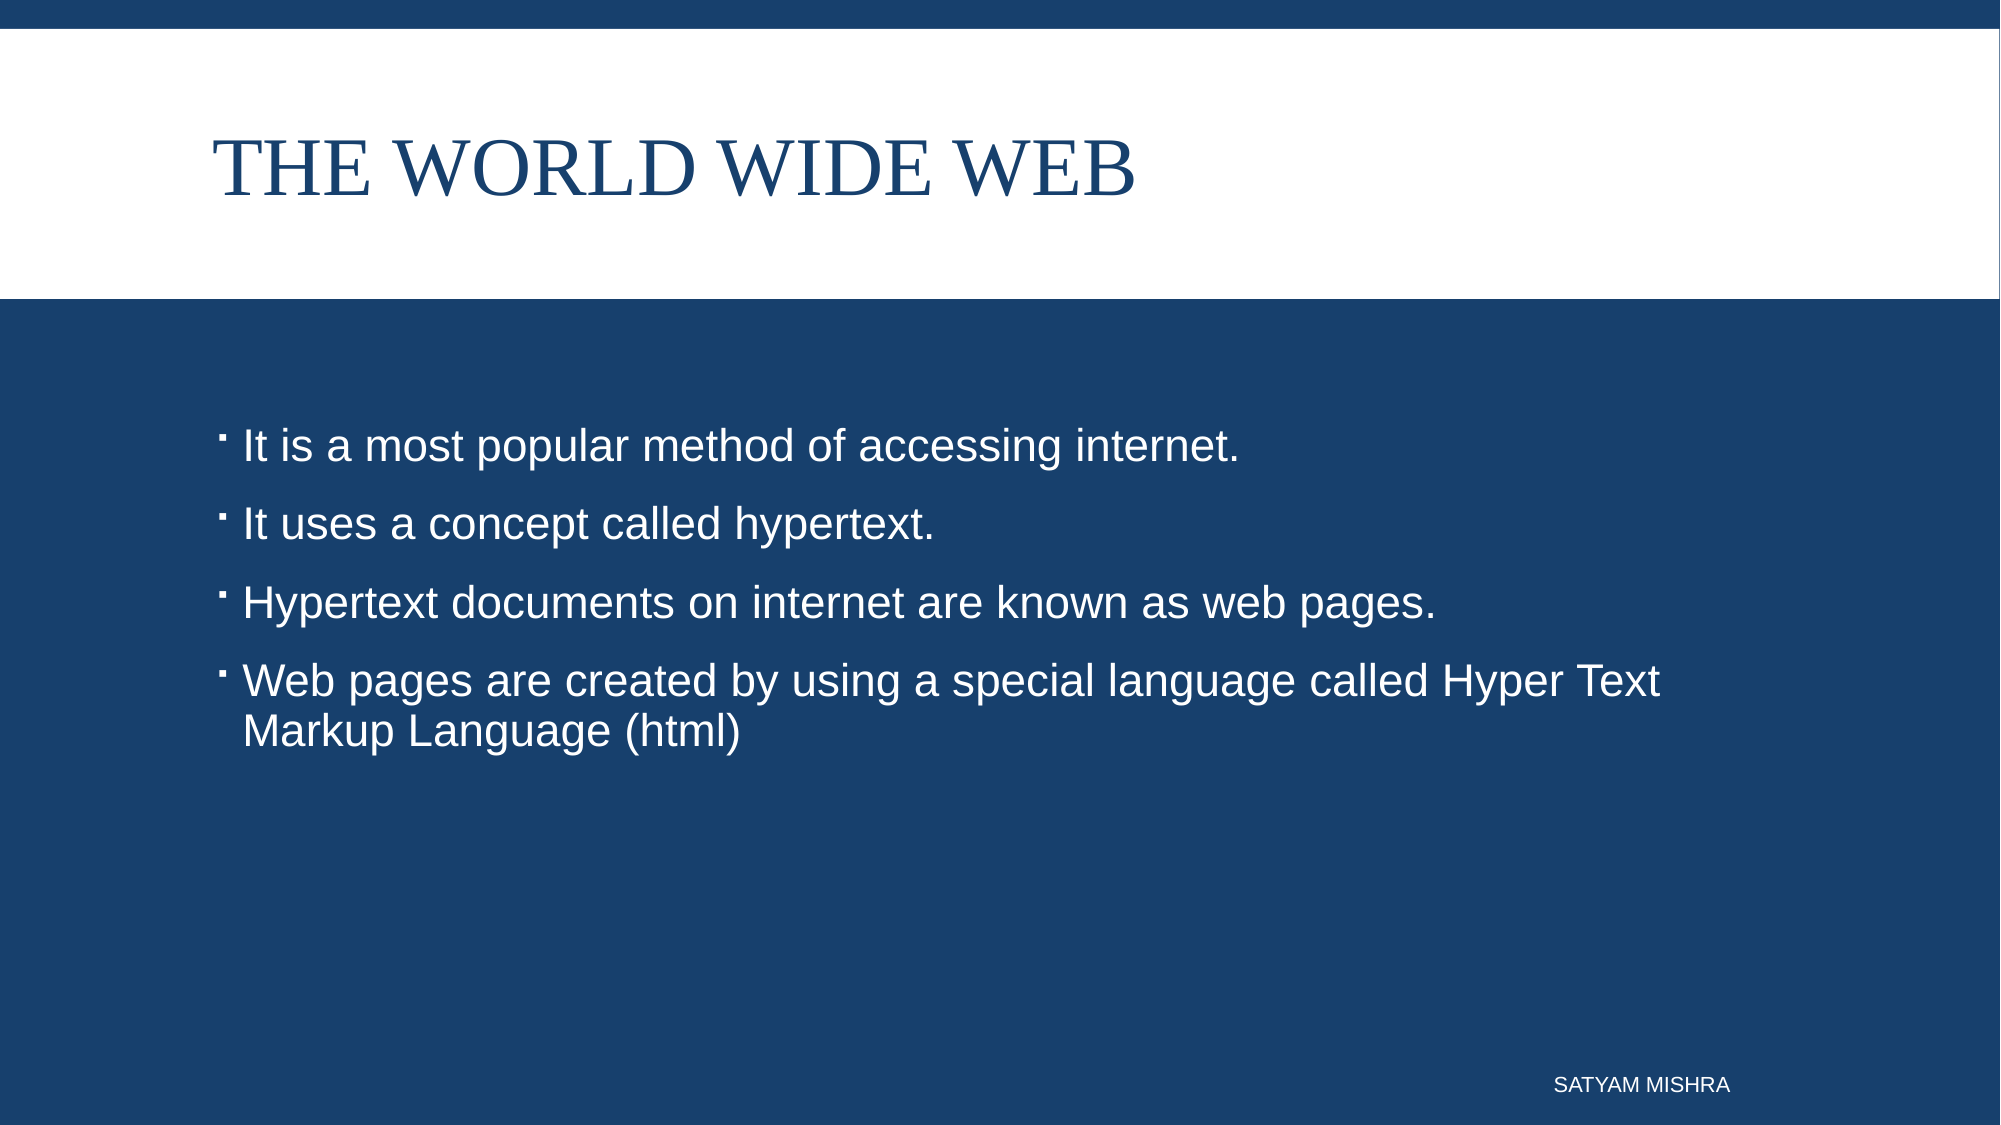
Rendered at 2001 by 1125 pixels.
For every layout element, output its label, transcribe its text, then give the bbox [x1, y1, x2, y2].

list It is a most popular method of accessing internet. It uses a concept called hypertext. Hypertext documents on internet are known as web pages. Web pages are created by using a special language called Hyper Text Markup Language (html) [197, 329, 1803, 1020]
title The World Wide Web [197, 46, 1803, 295]
footer SATYAM MISHRA [918, 1053, 1746, 1114]
